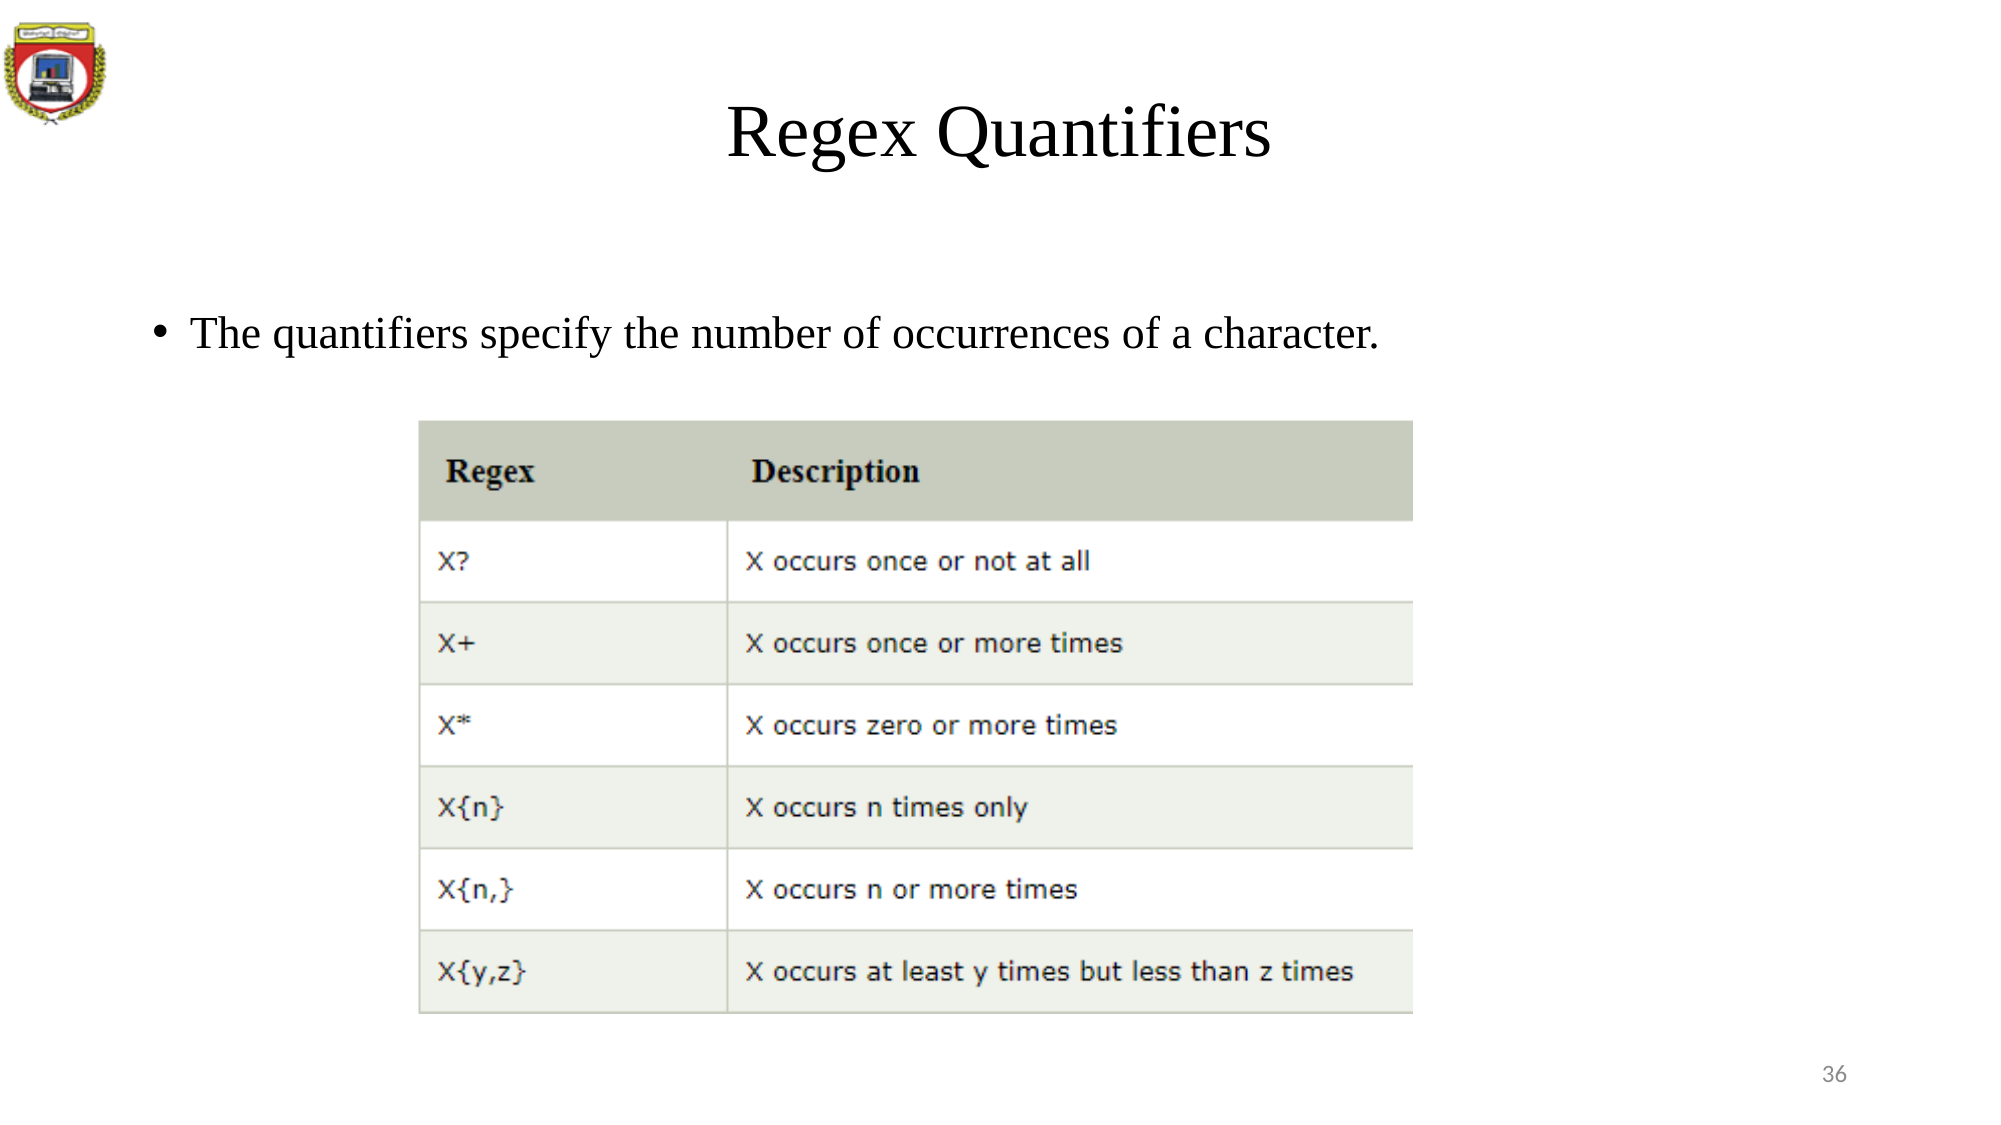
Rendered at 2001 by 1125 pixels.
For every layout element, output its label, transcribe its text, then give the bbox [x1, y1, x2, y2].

list The quantifiers specify the number of occurrences of a character. [137, 301, 1863, 1016]
title Regex Quantifiers [137, 59, 1863, 205]
slide_number 36 [1412, 1042, 1863, 1103]
picture [0, 6, 108, 131]
picture [413, 417, 1413, 1014]
